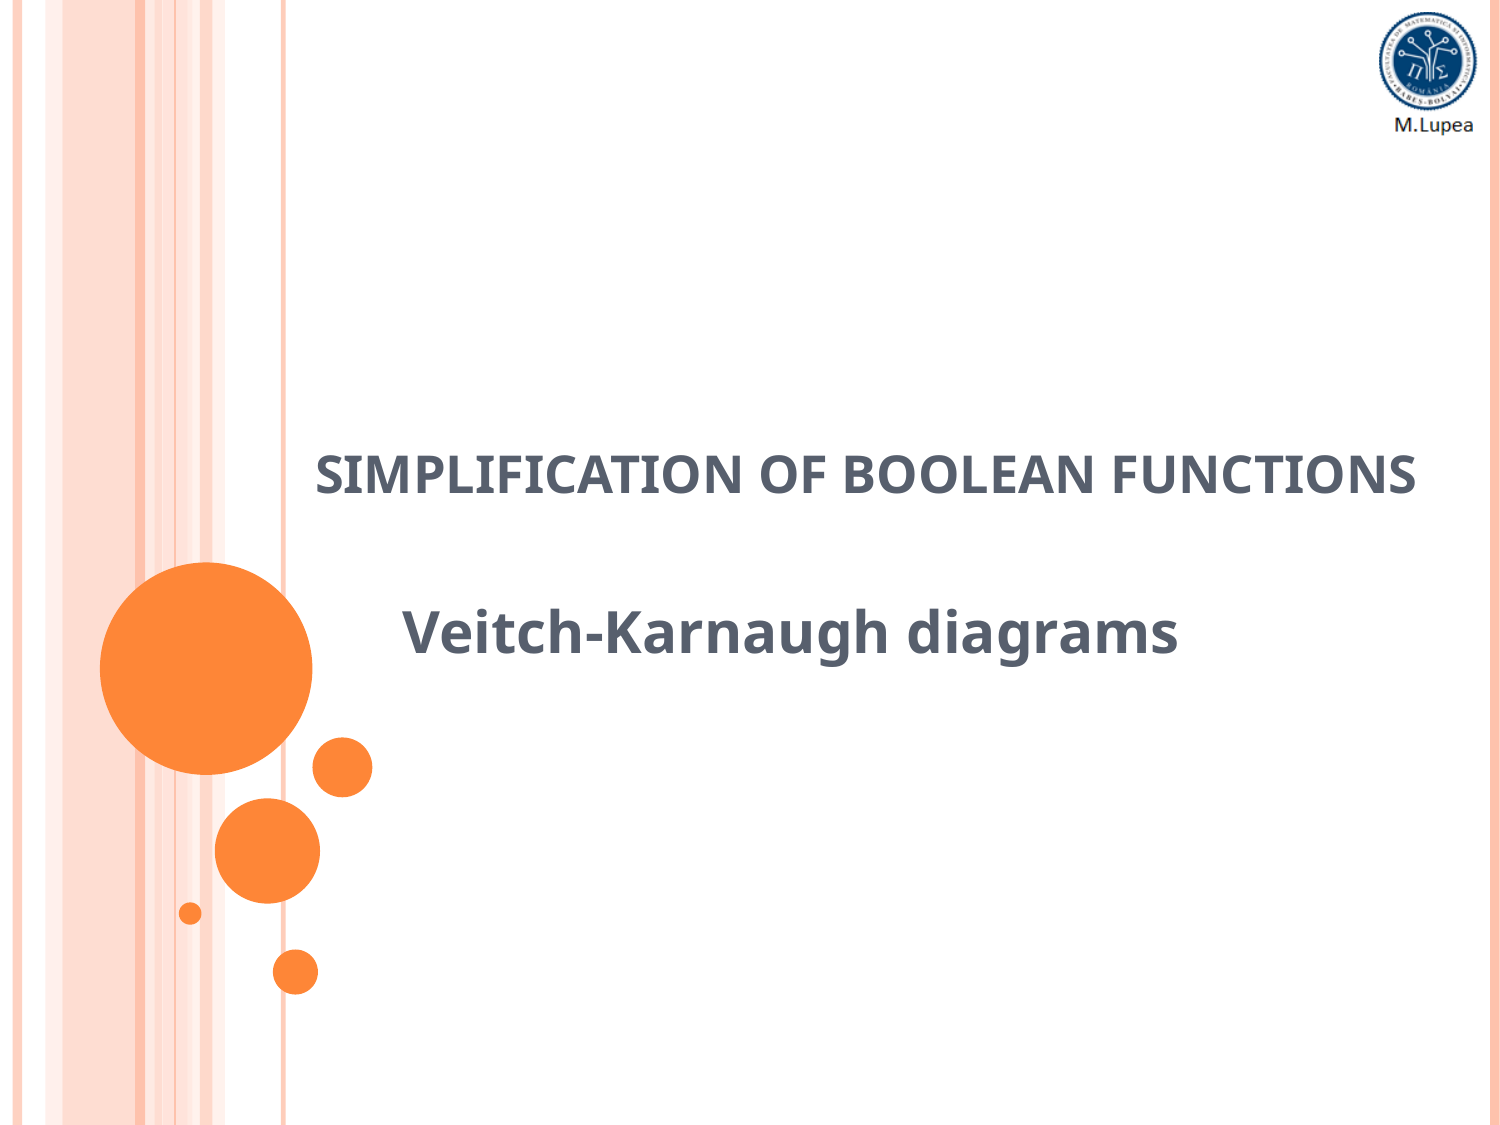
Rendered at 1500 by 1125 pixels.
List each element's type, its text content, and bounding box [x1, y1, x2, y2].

subtitle Veitch-Karnaugh diagrams [387, 587, 1400, 813]
title Simplification of Boolean Functions [300, 387, 1463, 638]
picture [1379, 12, 1484, 143]
